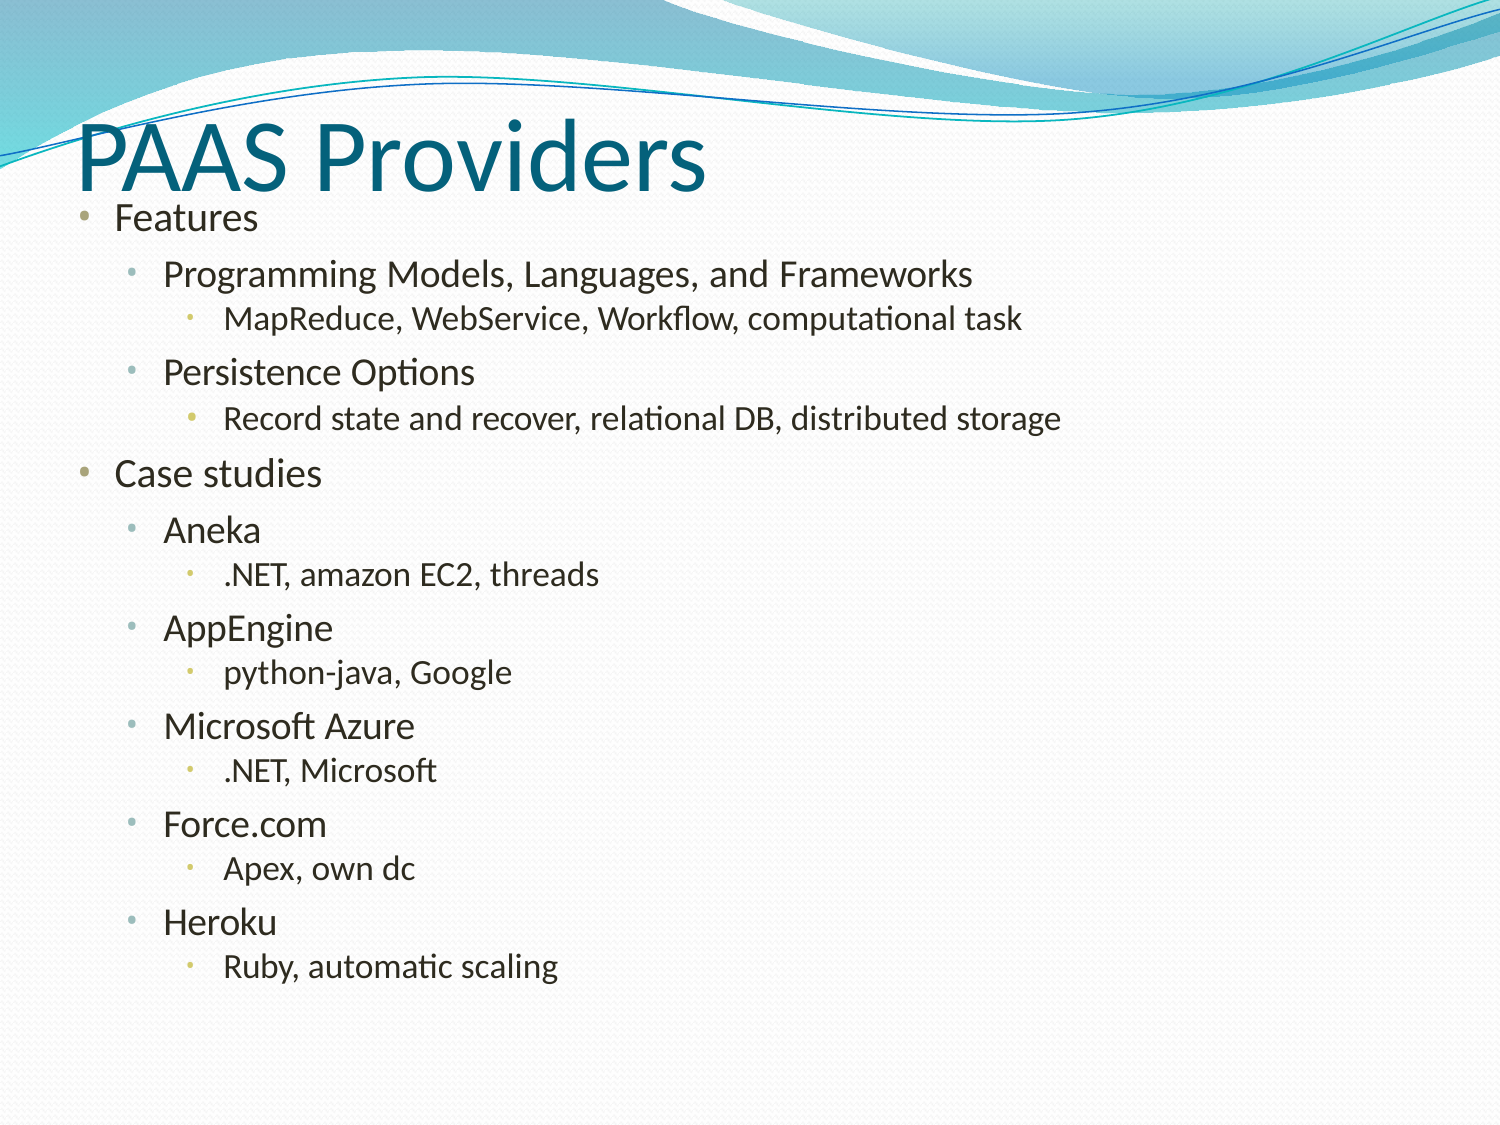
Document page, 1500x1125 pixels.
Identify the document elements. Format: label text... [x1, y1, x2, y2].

title PAAS Providers [75, 24, 1425, 187]
list Features Programming Models, Languages, and Frameworks MapReduce, WebService, Workflow, computational task Persistence Options Record state and recover, relational DB, distributed storage Case studies Aneka .NET, amazon EC2, threads AppEngine python-java, Google Microsoft Azure .NET, Microsoft Force.com Apex, own dc Heroku Ruby, automatic scaling [75, 187, 1425, 1063]
